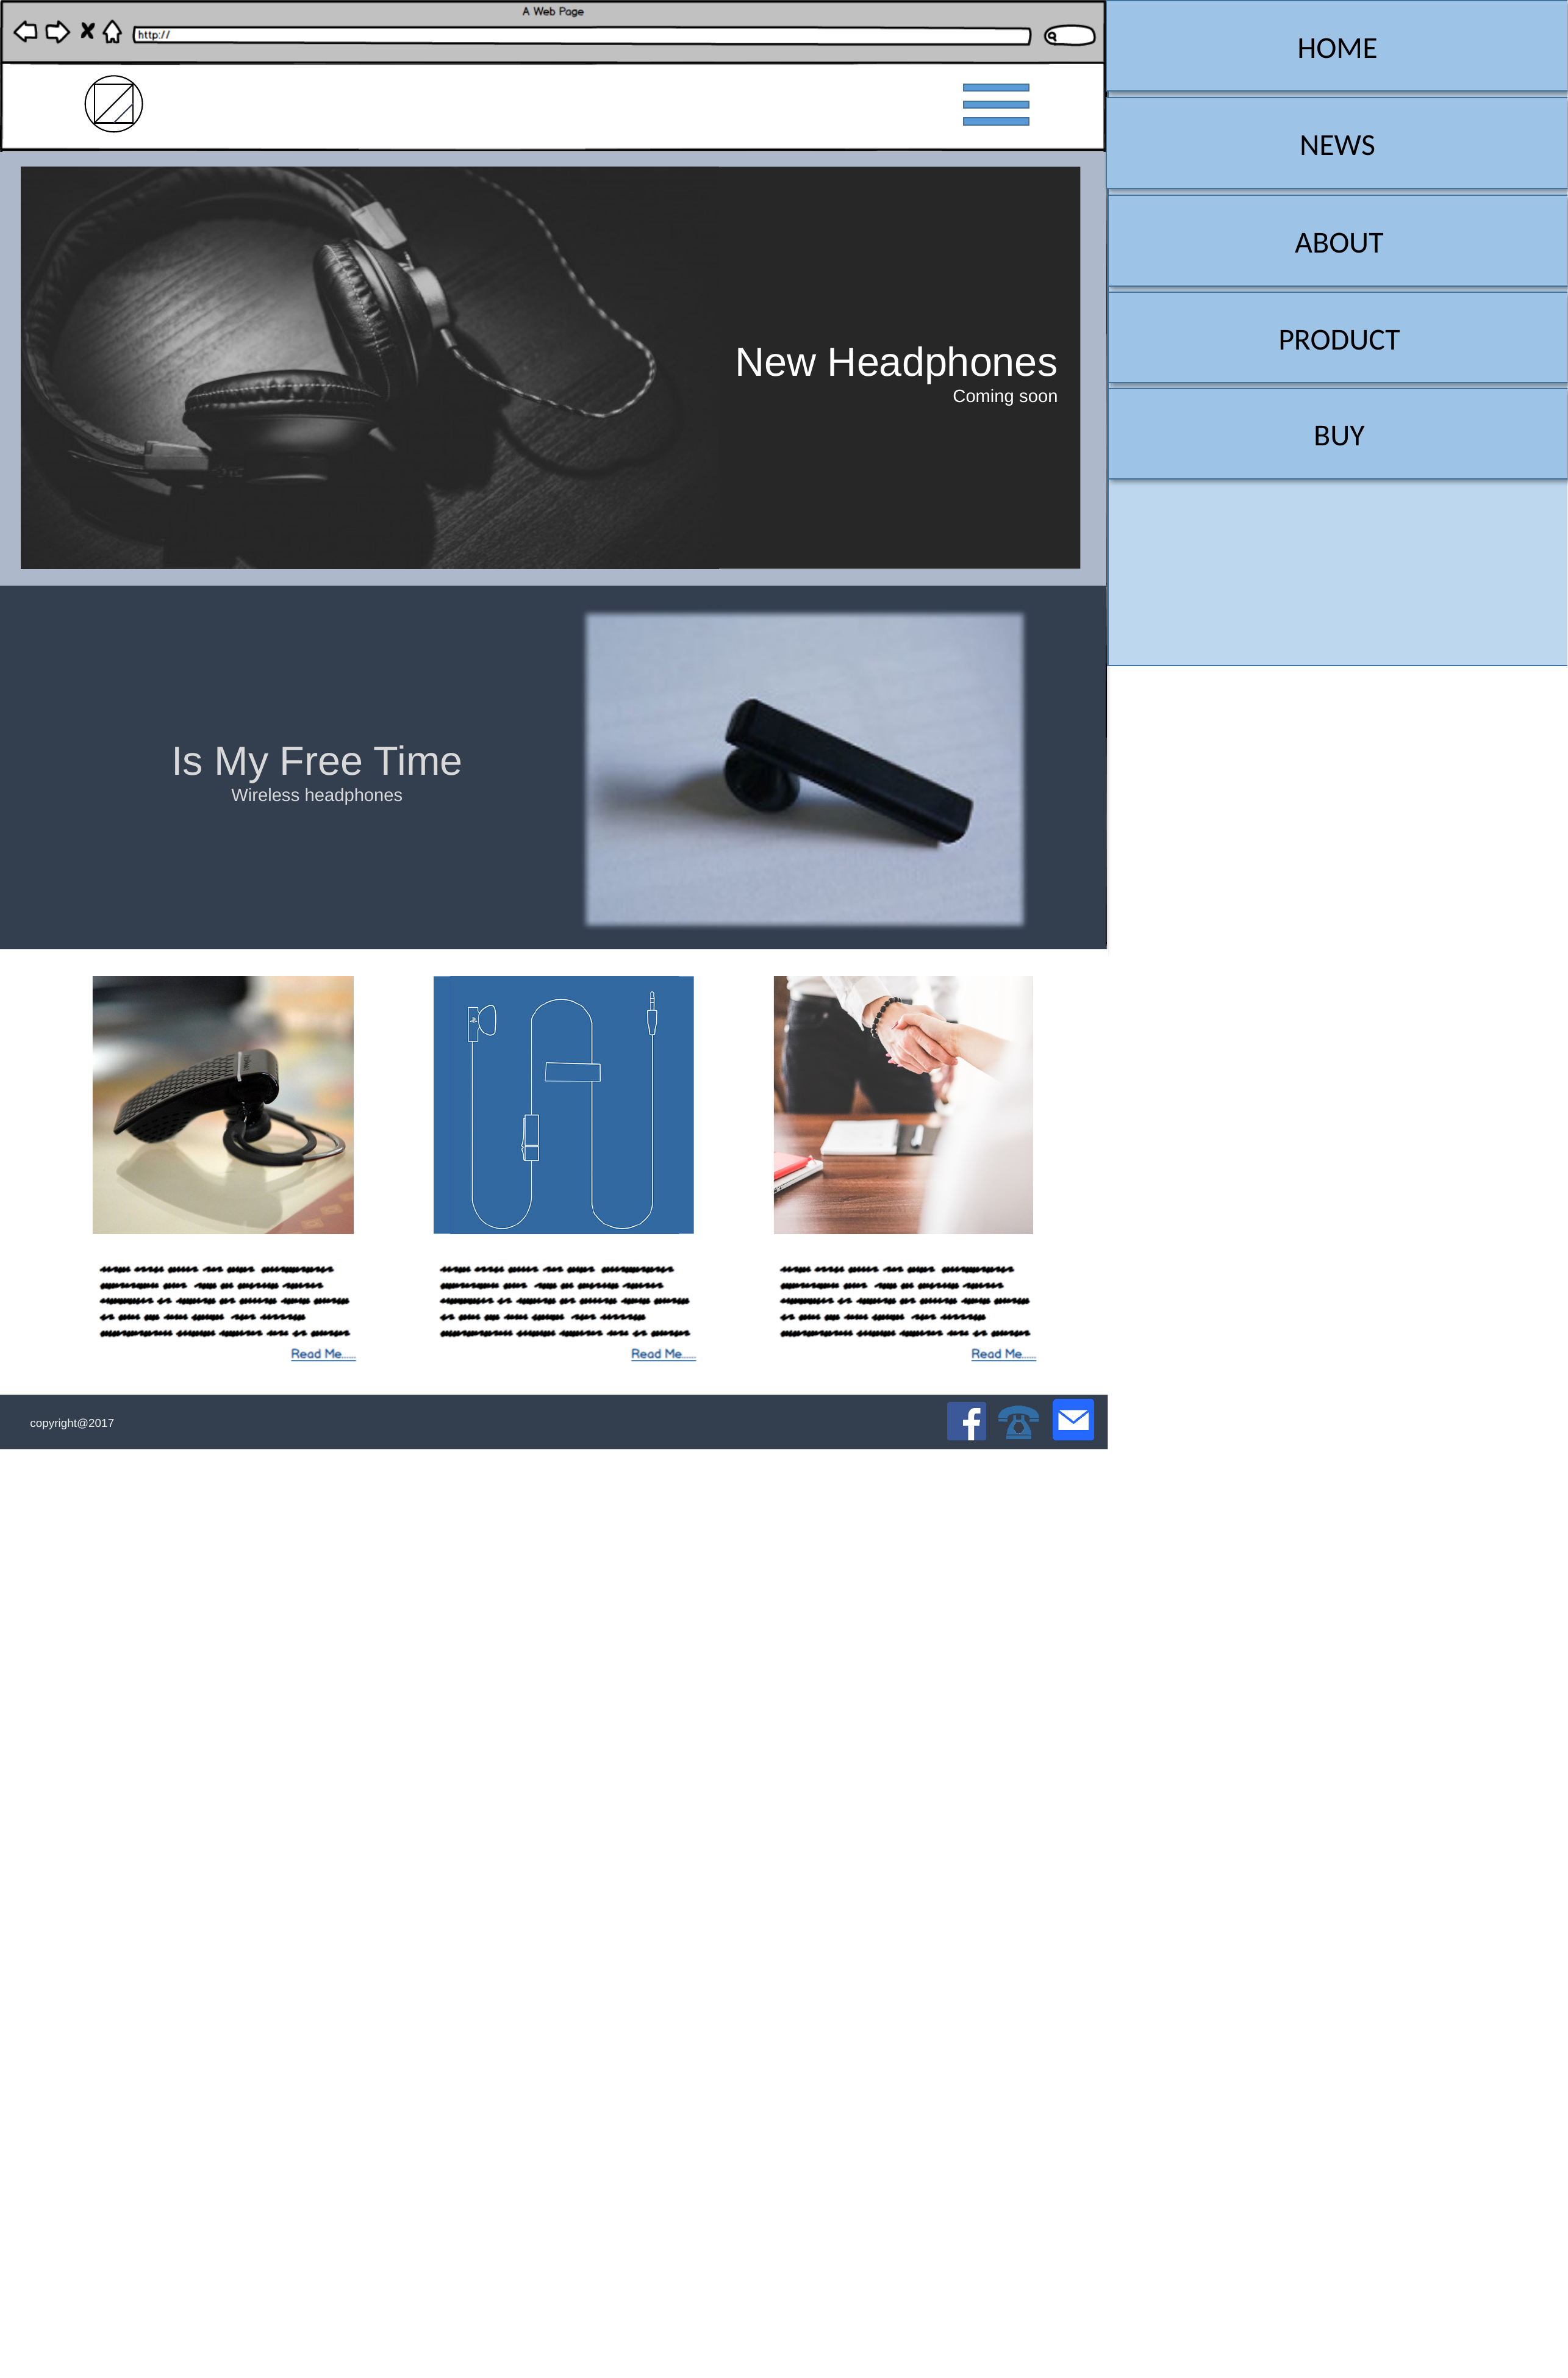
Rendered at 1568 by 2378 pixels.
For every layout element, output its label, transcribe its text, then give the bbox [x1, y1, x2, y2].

text_box copyright@2017 [21, 1430, 124, 1434]
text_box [85, 76, 143, 132]
text_box PRODUCT [1108, 292, 1568, 383]
text_box [1107, 480, 1568, 666]
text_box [113, 103, 134, 123]
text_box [963, 84, 1029, 125]
text_box ABOUT [1108, 195, 1568, 287]
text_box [21, 167, 1081, 569]
text_box BUY [1108, 388, 1568, 480]
text_box NEWS [1107, 97, 1568, 189]
text_box [0, 1394, 1108, 1449]
text_box HOME [1107, 0, 1568, 92]
picture [0, 0, 1107, 1443]
